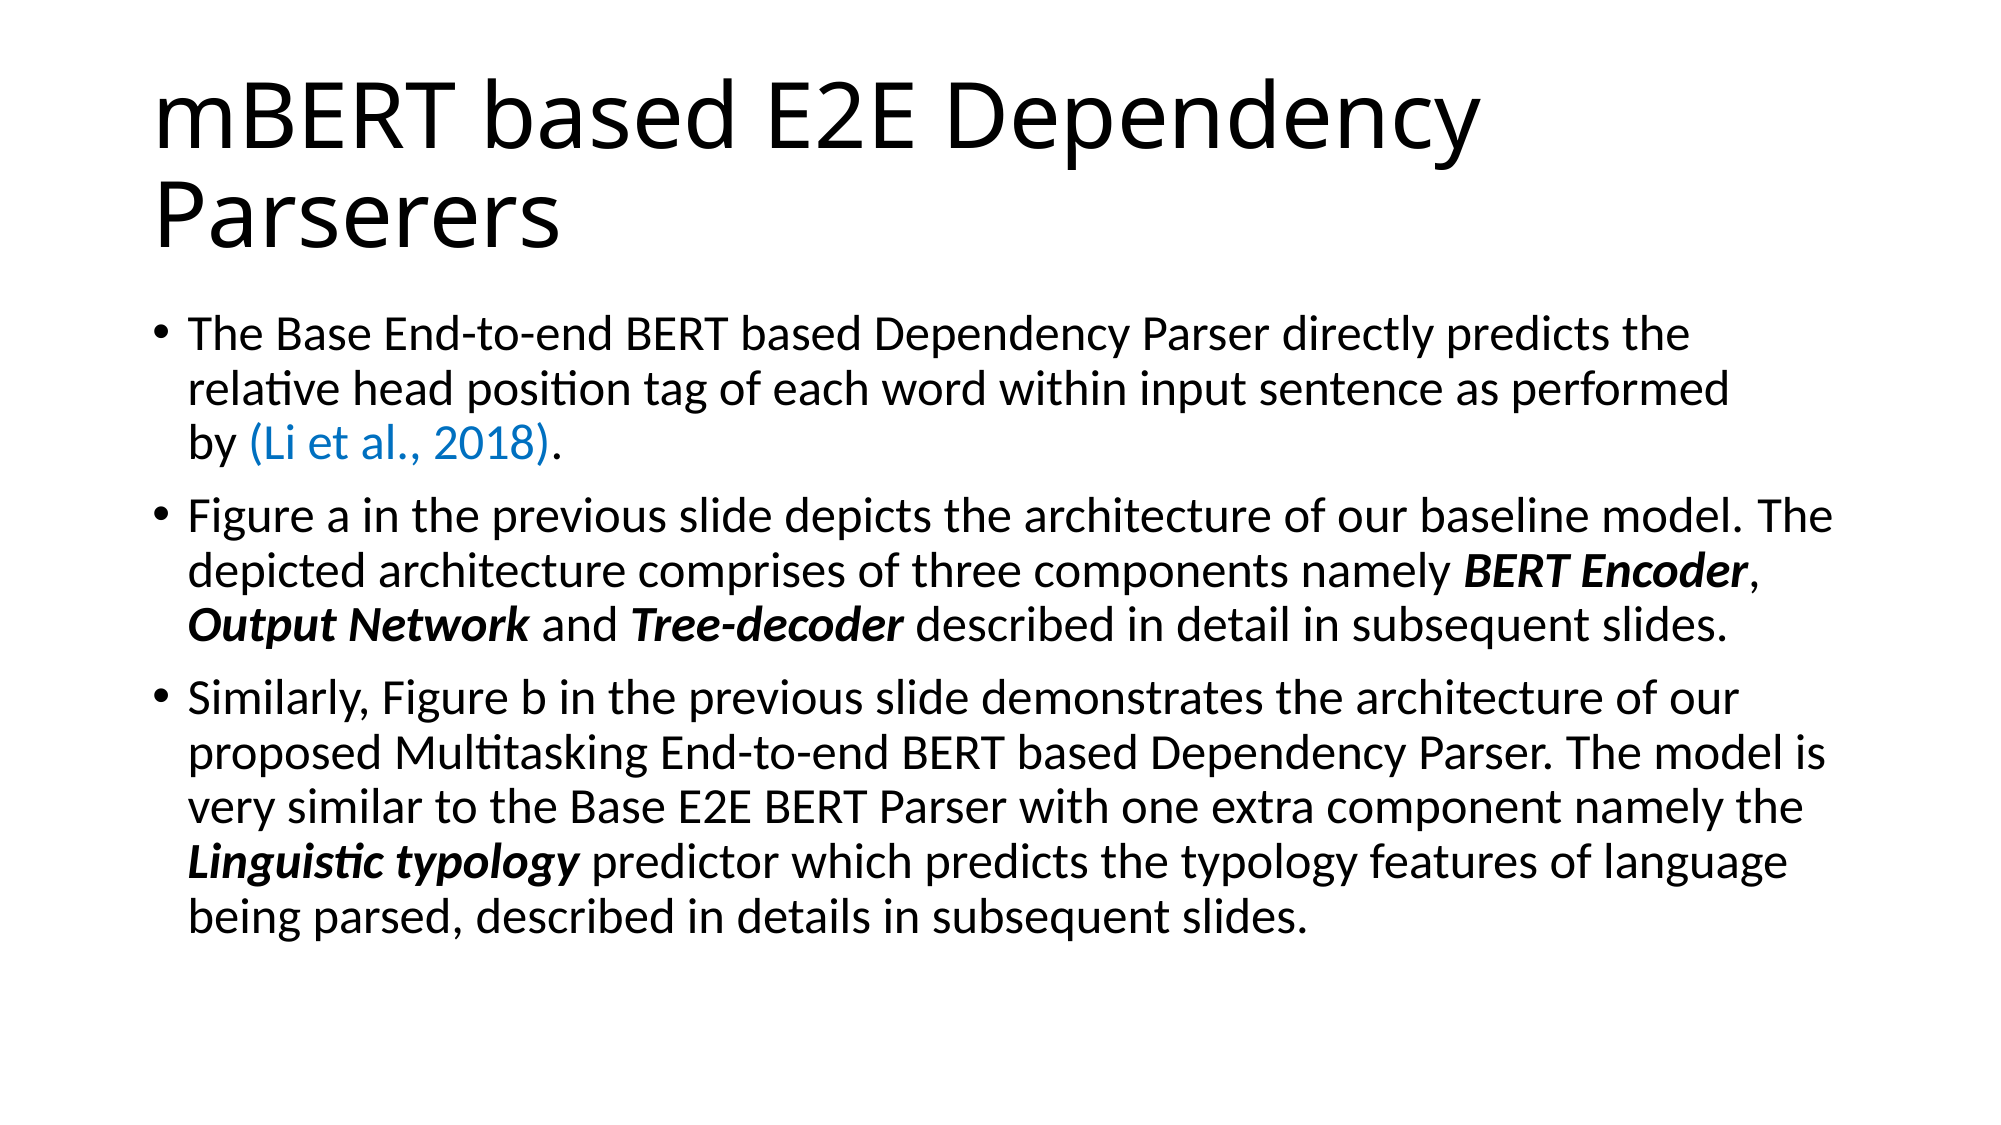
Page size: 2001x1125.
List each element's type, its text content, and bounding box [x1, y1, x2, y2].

list The Base End-to-end BERT based Dependency Parser directly predicts the relative head position tag of each word within input sentence as performed by (Li et al., 2018). Figure a in the previous slide depicts the architecture of our baseline model. The depicted architecture comprises of three components namely BERT Encoder, Output Network and Tree-decoder described in detail in subsequent slides. Similarly, Figure b in the previous slide demonstrates the architecture of our proposed Multitasking End-to-end BERT based Dependency Parser. The model is very similar to the Base E2E BERT Parser with one extra component namely the Linguistic typology predictor which predicts the typology features of language being parsed, described in details in subsequent slides. [137, 299, 1863, 1014]
title mBERT based E2E Dependency Parserers [137, 59, 1863, 278]
